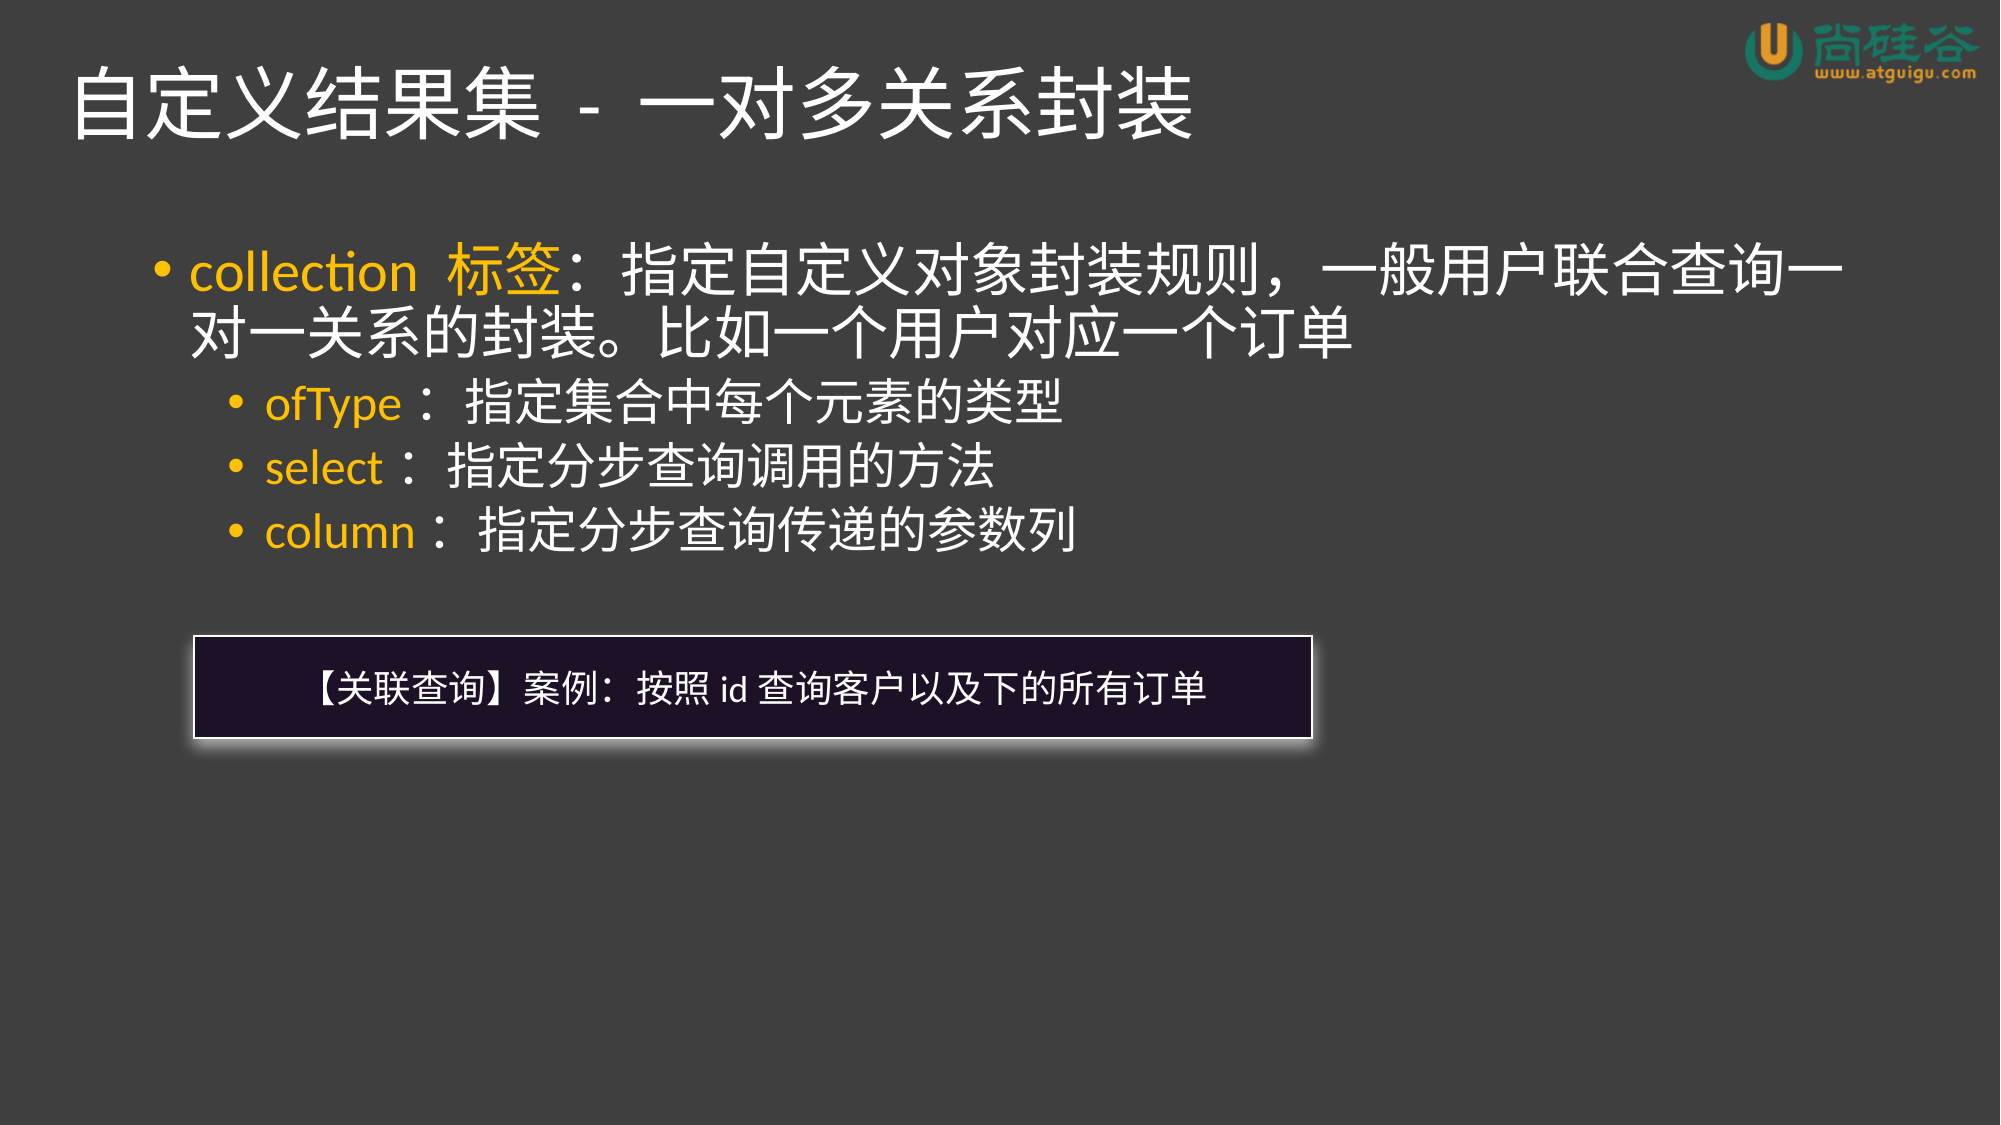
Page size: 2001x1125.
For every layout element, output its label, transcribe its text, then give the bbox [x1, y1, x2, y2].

picture [1745, 22, 1980, 84]
title 自定义结果集 - 一对多关系封装 [50, 53, 1250, 163]
title mybatisx - 逆向生成 [184, 636, 1324, 757]
text_box 【关联查询】案例：按照id查询客户以及下的所有订单 [193, 635, 1313, 739]
list collection 标签：指定自定义对象封装规则，一般用户联合查询一对一关系的封装。比如一个用户对应一个订单 ofType：指定集合中每个元素的类型 select：指定分步查询调用的方法 column：指定分步查询传递的参数列 [137, 233, 1863, 948]
